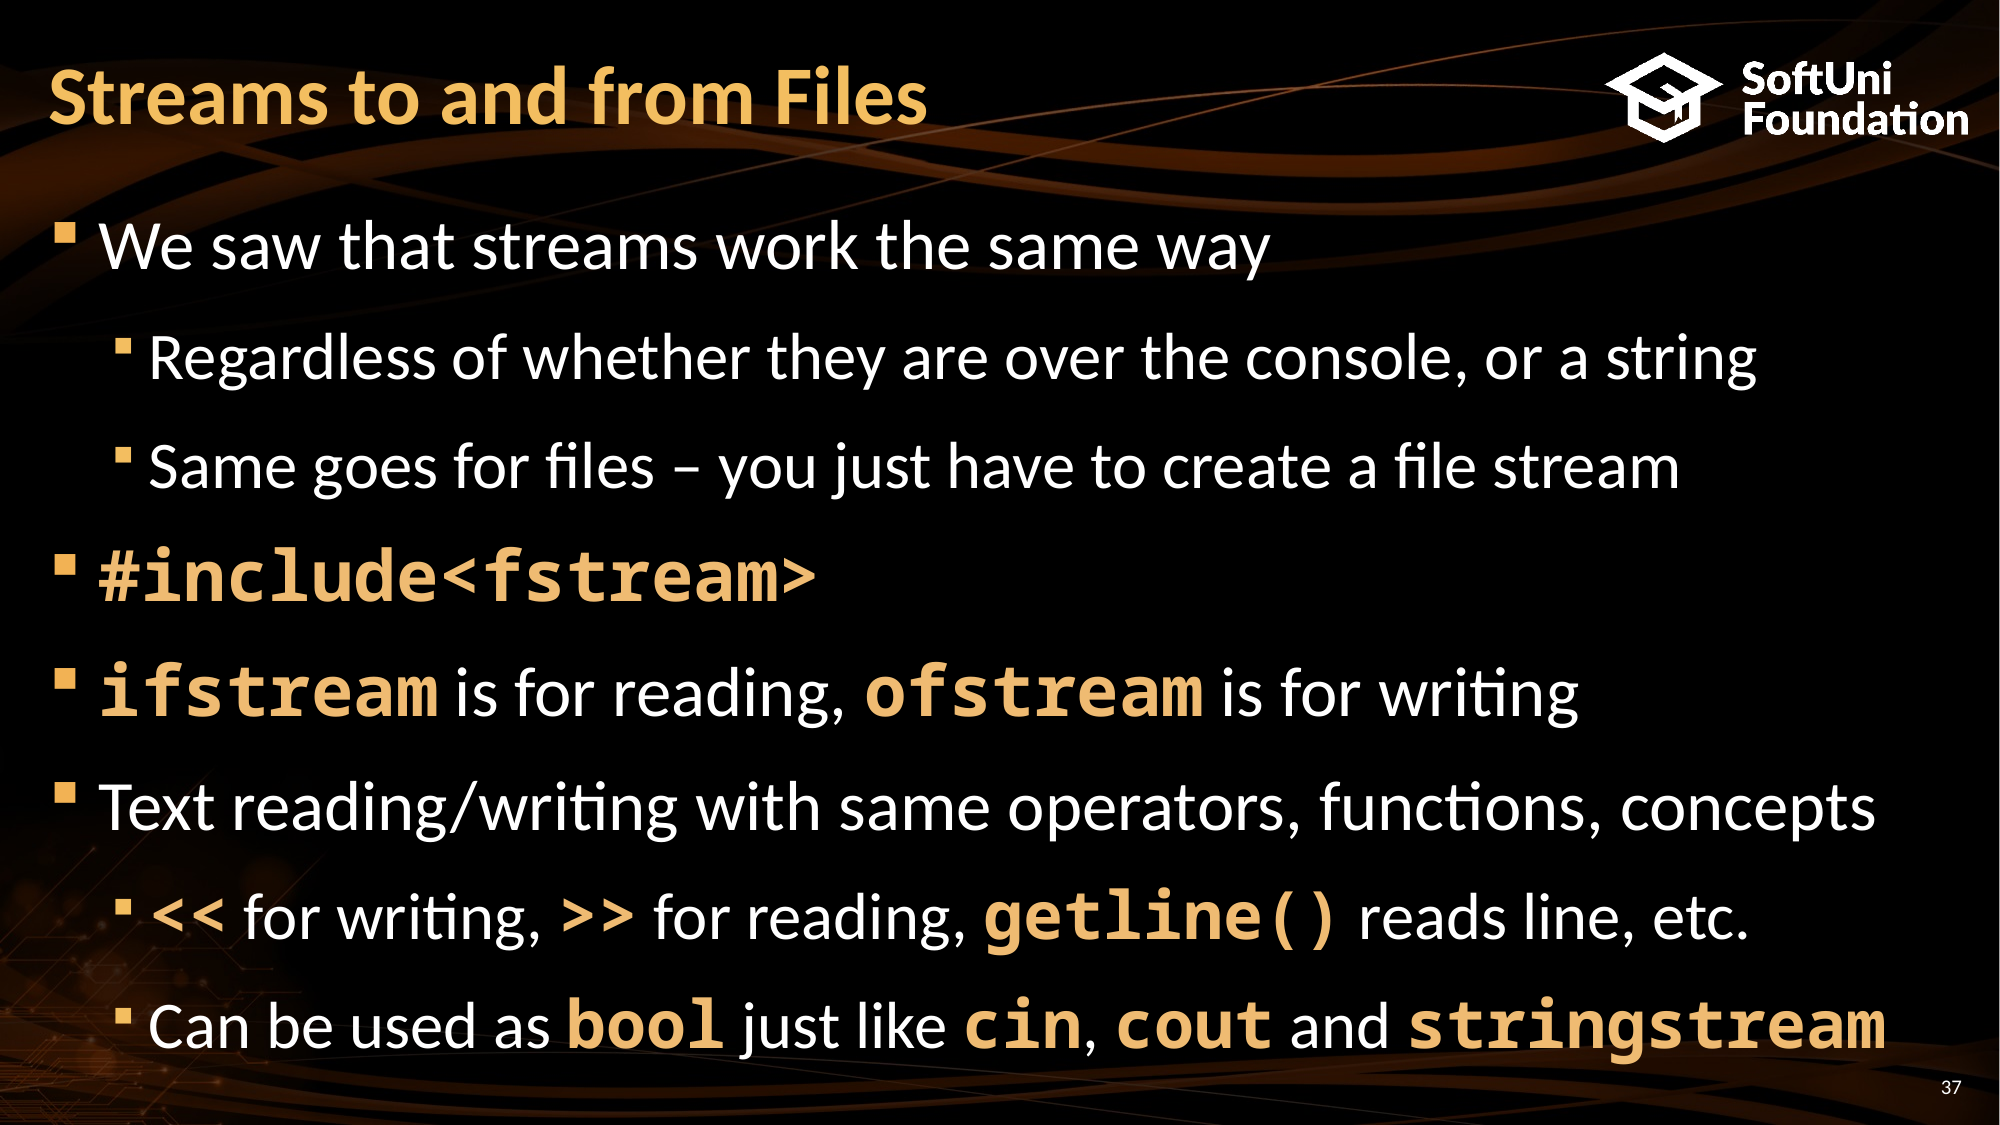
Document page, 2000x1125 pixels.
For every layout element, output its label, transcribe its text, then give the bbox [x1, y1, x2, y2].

picture [0, 0, 2000, 1125]
list We saw that streams work the same way Regardless of whether they are over the console, or a string Same goes for files – you just have to create a file stream #include<fstream> ifstream is for reading, ofstream is for writing Text reading/writing with same operators, functions, concepts << for writing, >> for reading, getline() reads line, etc. Can be used as bool just like cin, cout and stringstream [31, 188, 1968, 1103]
title Streams to and from Files [30, 6, 1602, 189]
